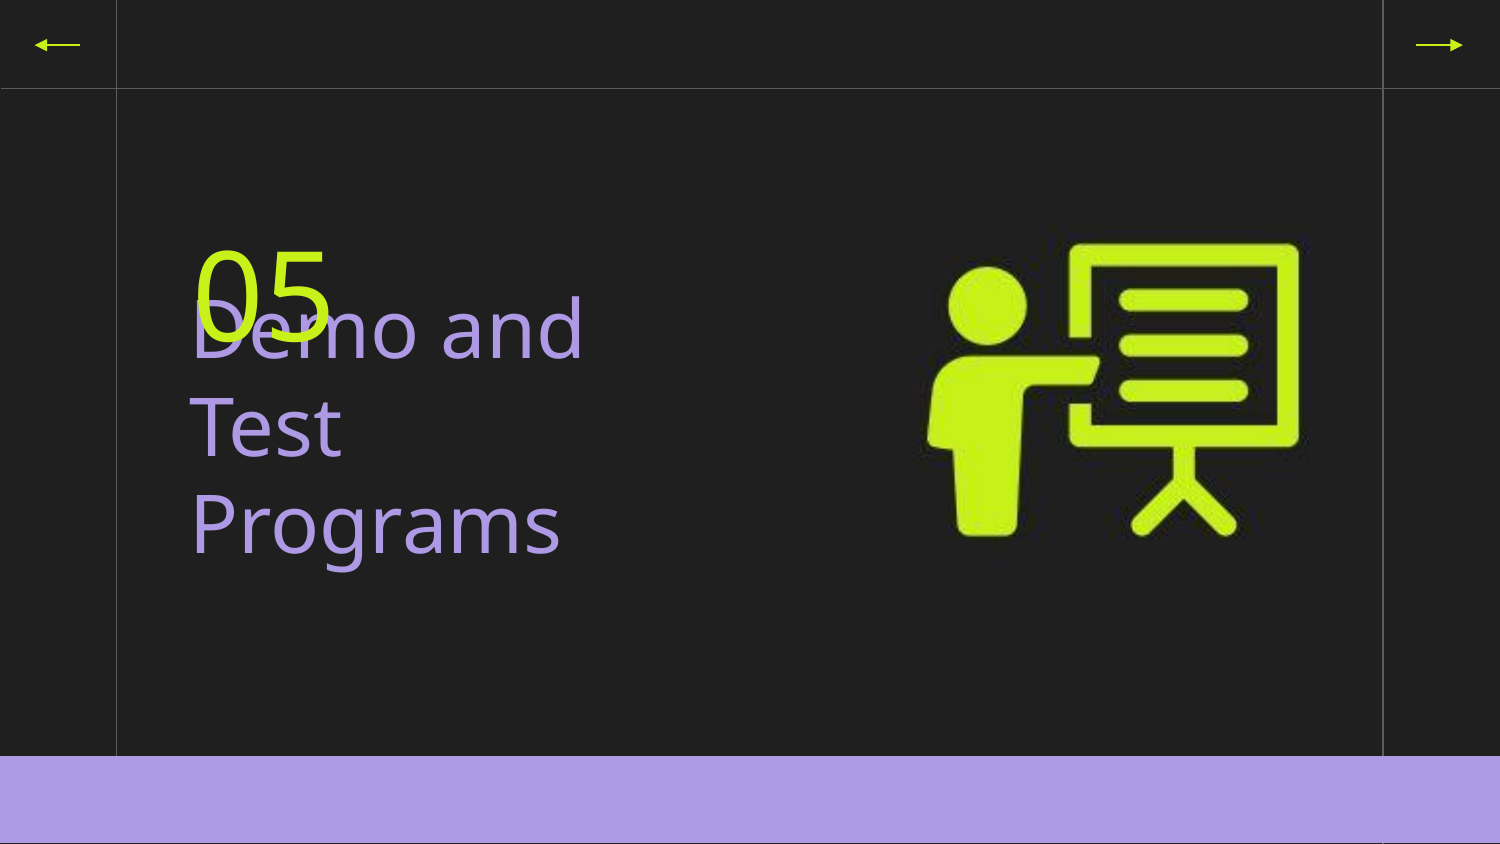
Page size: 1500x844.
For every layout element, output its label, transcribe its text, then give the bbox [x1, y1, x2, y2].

picture [918, 194, 1309, 586]
title 05 [167, 222, 362, 361]
title Demo and Test Programs [174, 372, 742, 586]
